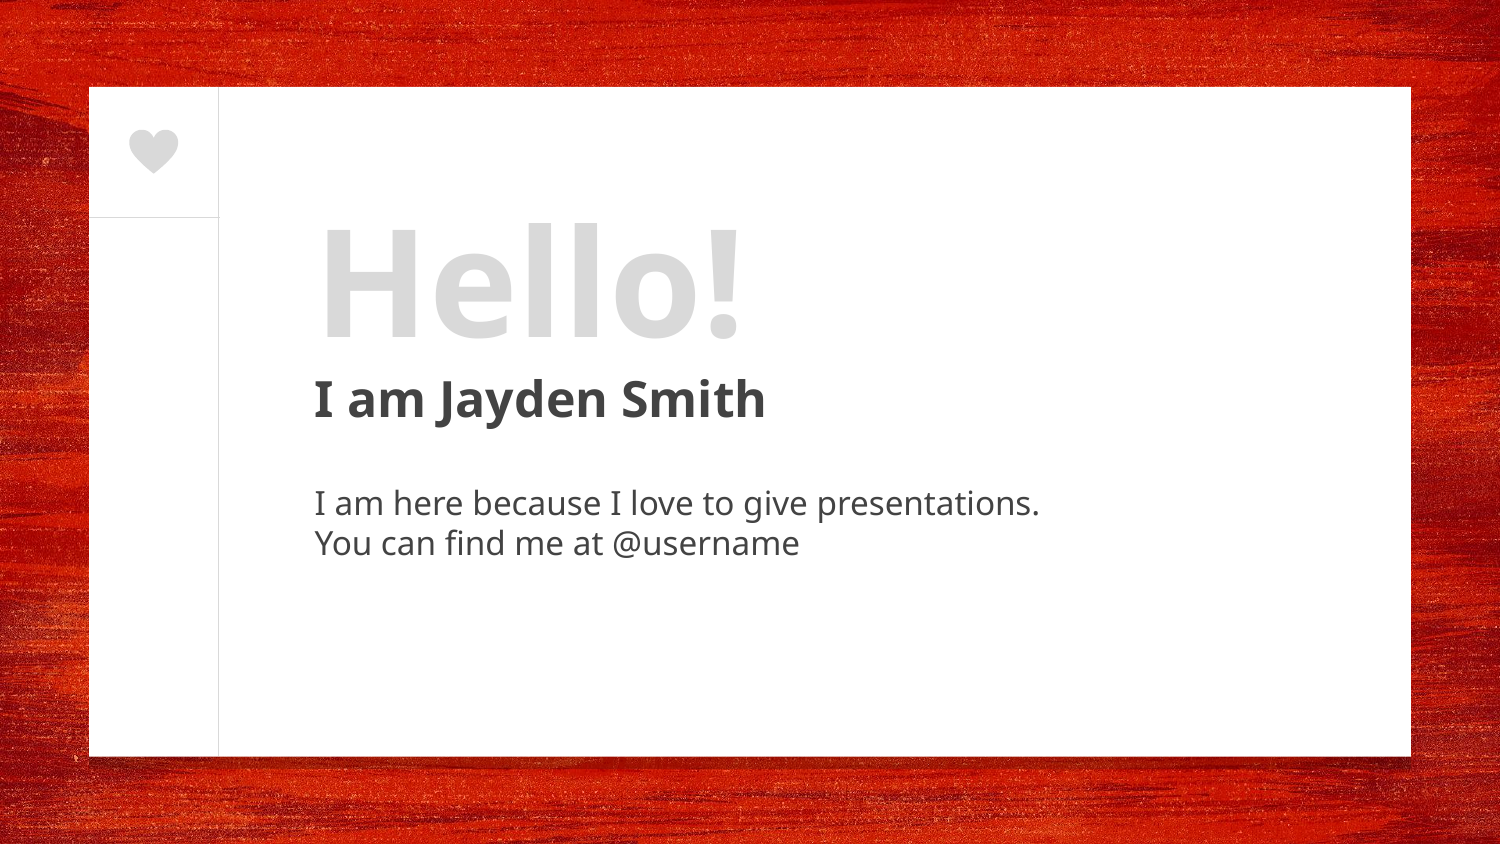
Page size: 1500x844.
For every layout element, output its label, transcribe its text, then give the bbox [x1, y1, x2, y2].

subtitle I am here because I love to give presentations. You can find me at @username [299, 466, 1195, 705]
text_box [129, 129, 179, 174]
title Hello! I am Jayden Smith [299, 172, 1184, 466]
picture [0, 0, 1500, 844]
